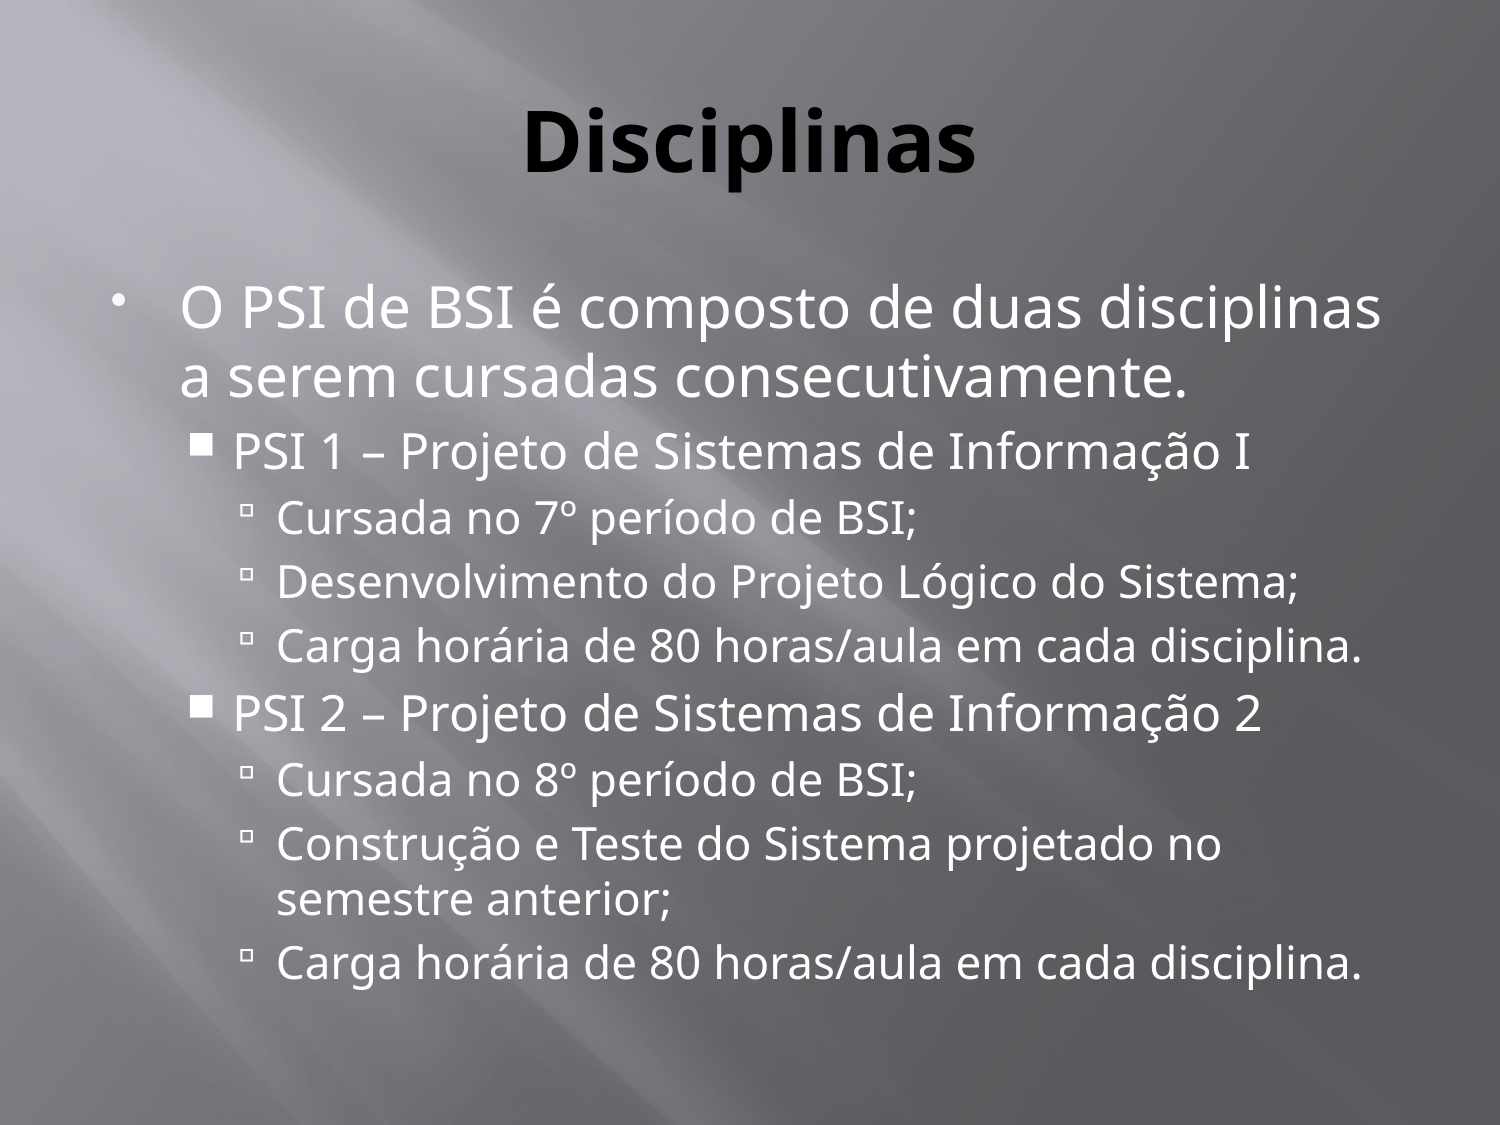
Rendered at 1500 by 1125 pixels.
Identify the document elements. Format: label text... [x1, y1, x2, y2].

title Disciplinas [75, 45, 1425, 233]
list O PSI de BSI é composto de duas disciplinas a serem cursadas consecutivamente. PSI 1 – Projeto de Sistemas de Informação I Cursada no 7º período de BSI; Desenvolvimento do Projeto Lógico do Sistema; Carga horária de 80 horas/aula em cada disciplina. PSI 2 – Projeto de Sistemas de Informação 2 Cursada no 8º período de BSI; Construção e Teste do Sistema projetado no semestre anterior; Carga horária de 80 horas/aula em cada disciplina. [75, 262, 1425, 1035]
